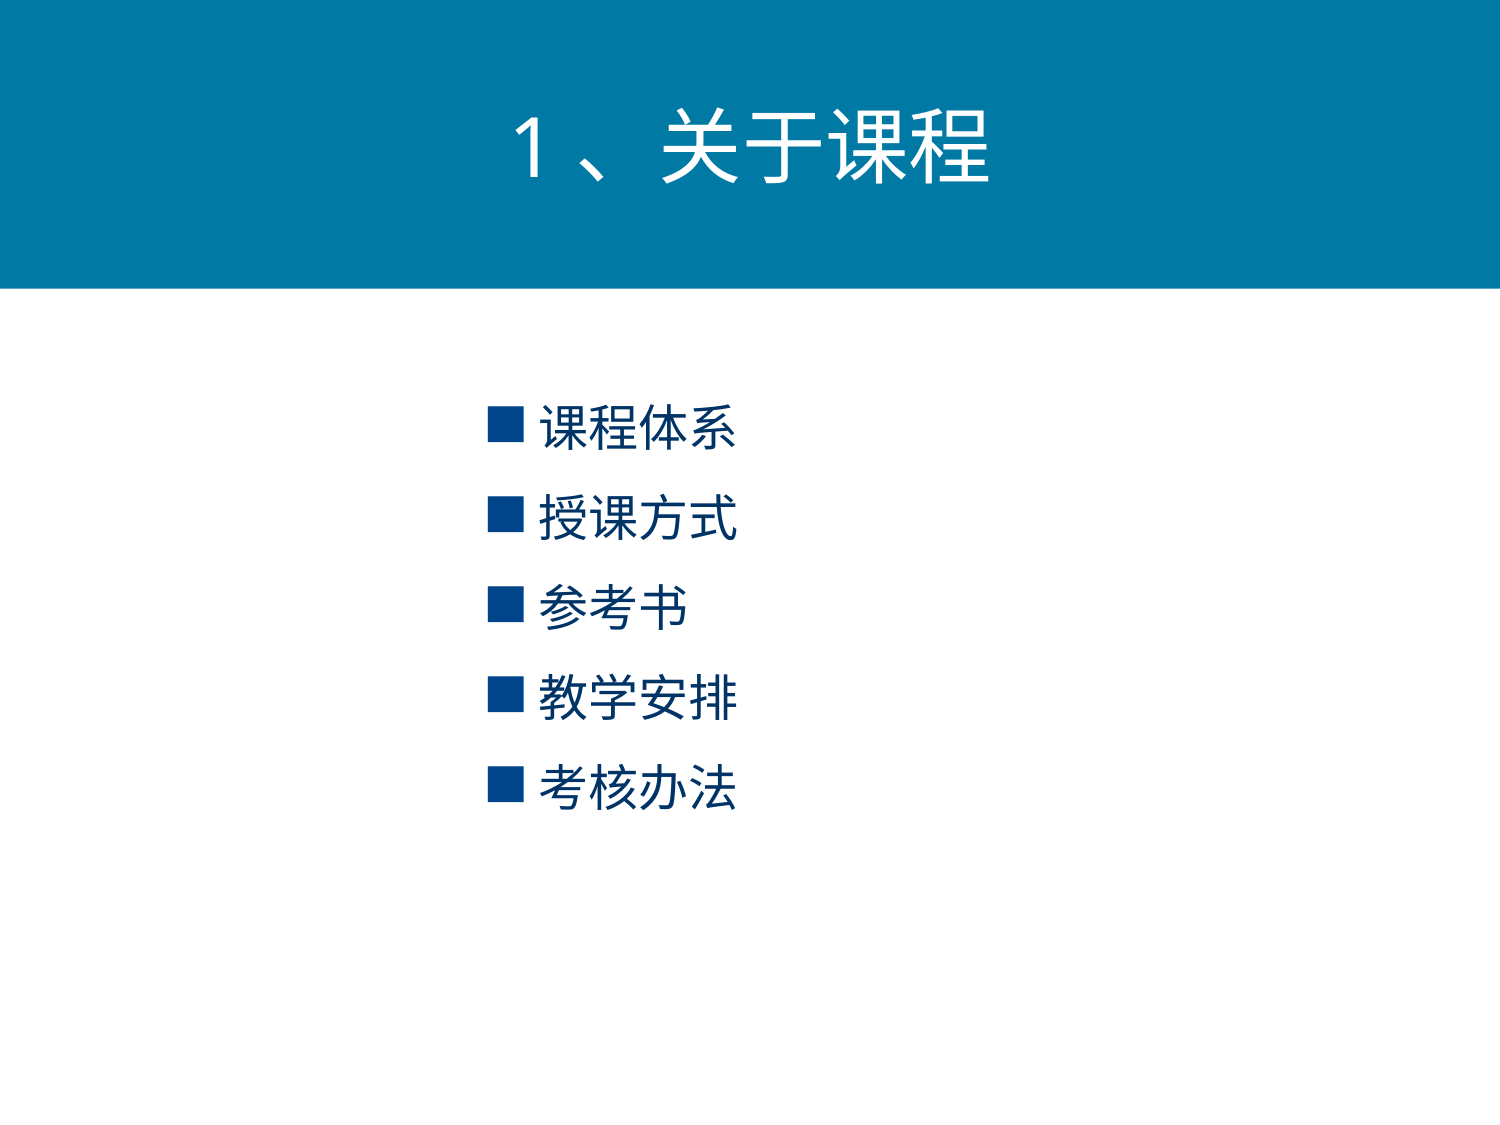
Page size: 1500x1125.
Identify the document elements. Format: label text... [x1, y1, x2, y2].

text_box 课程体系 授课方式 参考书 教学安排 考核办法 [477, 389, 1408, 934]
title 1、关于课程 [0, 0, 1500, 289]
